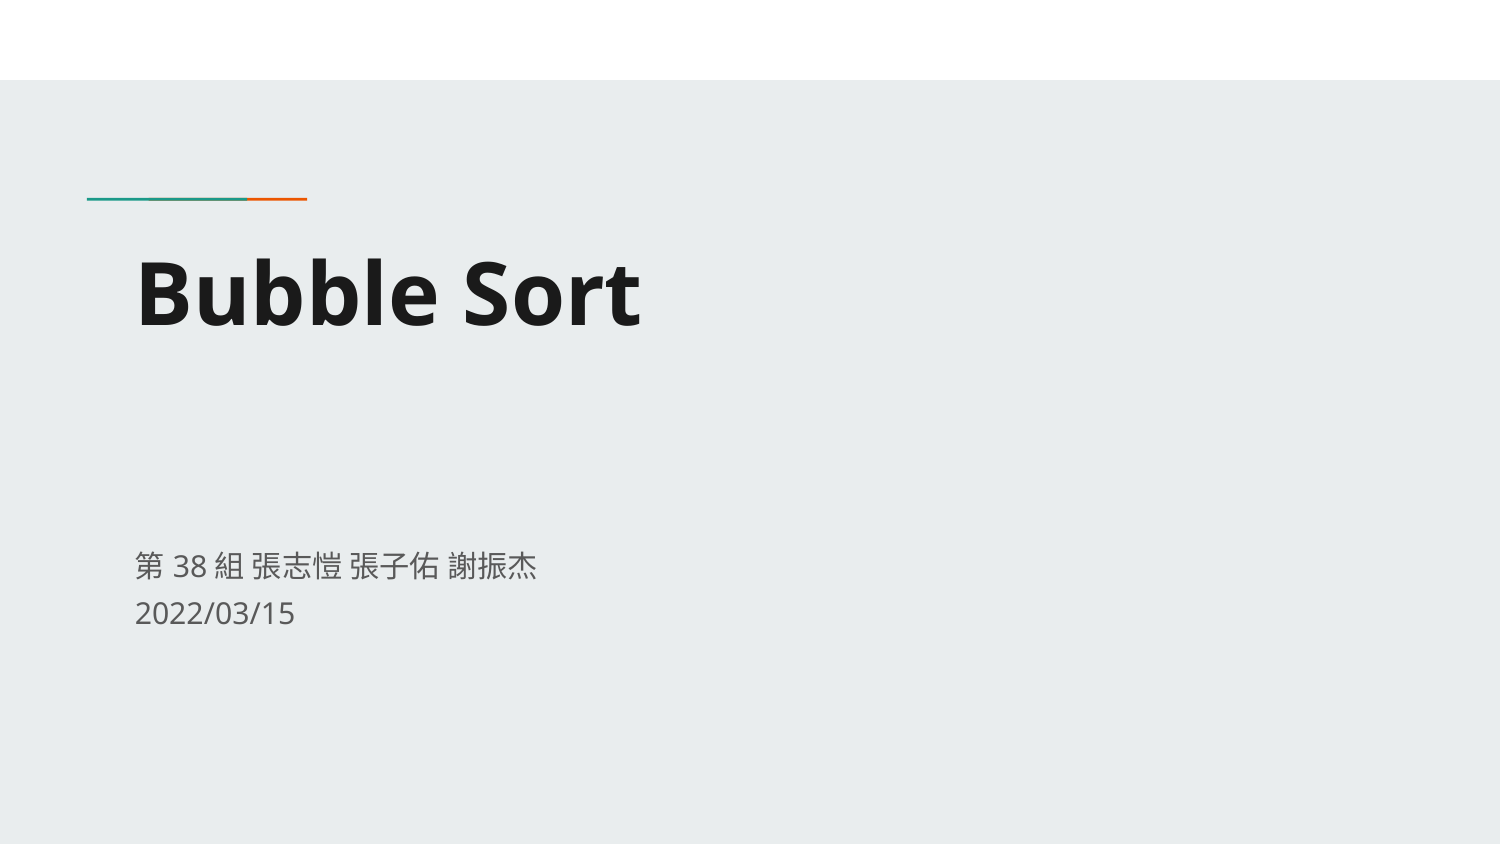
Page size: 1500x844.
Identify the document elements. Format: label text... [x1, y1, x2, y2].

subtitle 第38組 張志愷 張子佑 謝振杰 2022/03/15 [119, 520, 1381, 649]
title Bubble Sort [119, 216, 1381, 490]
